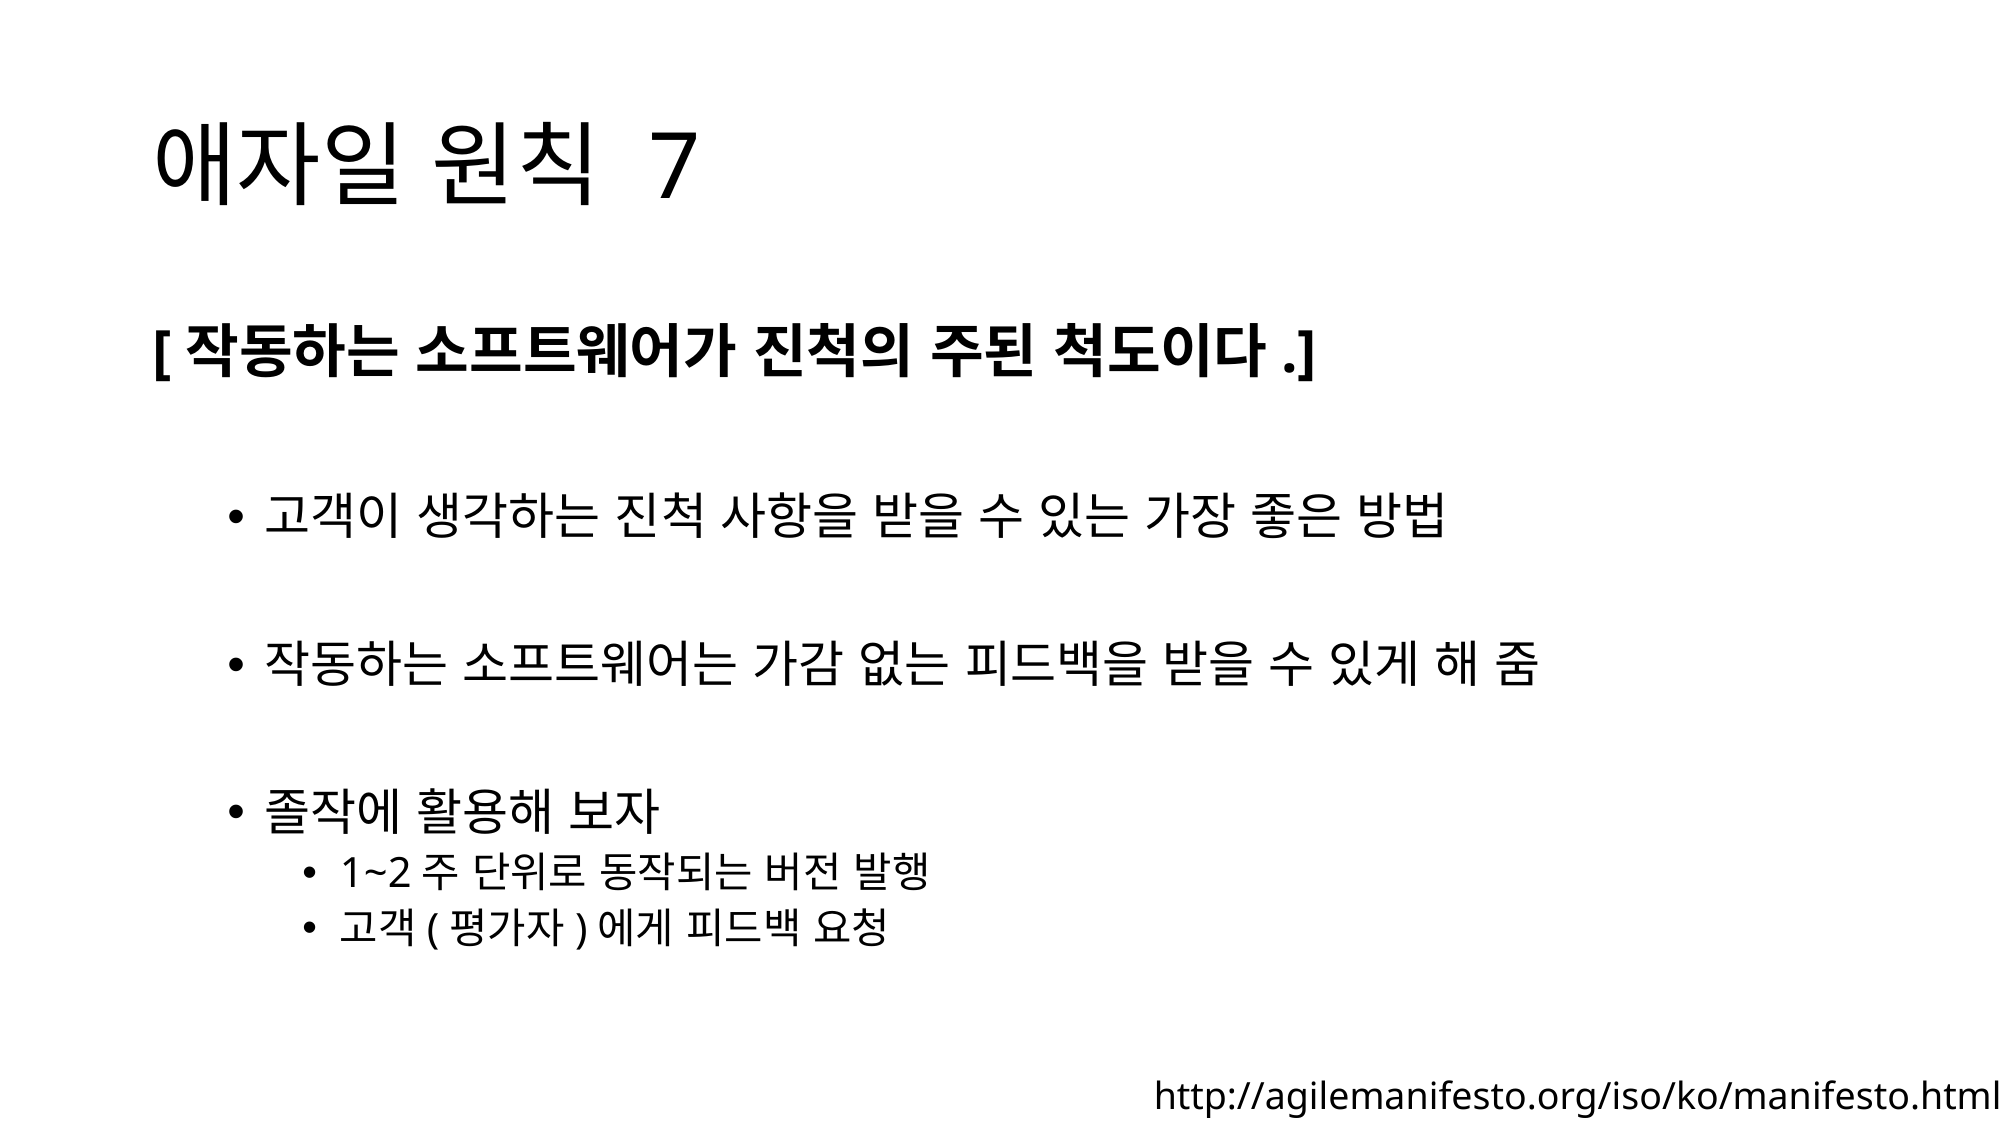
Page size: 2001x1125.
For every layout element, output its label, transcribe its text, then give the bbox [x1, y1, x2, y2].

list [작동하는 소프트웨어가 진척의 주된 척도이다.] 고객이 생각하는 진척 사항을 받을 수 있는 가장 좋은 방법 작동하는 소프트웨어는 가감 없는 피드백을 받을 수 있게 해 줌 졸작에 활용해 보자 1~2주 단위로 동작되는 버전 발행 고객(평가자)에게 피드백 요청 [137, 299, 1863, 1014]
title 애자일 원칙 7 [137, 59, 1863, 278]
text_box http://agilemanifesto.org/iso/ko/manifesto.html [1138, 1064, 2000, 1125]
